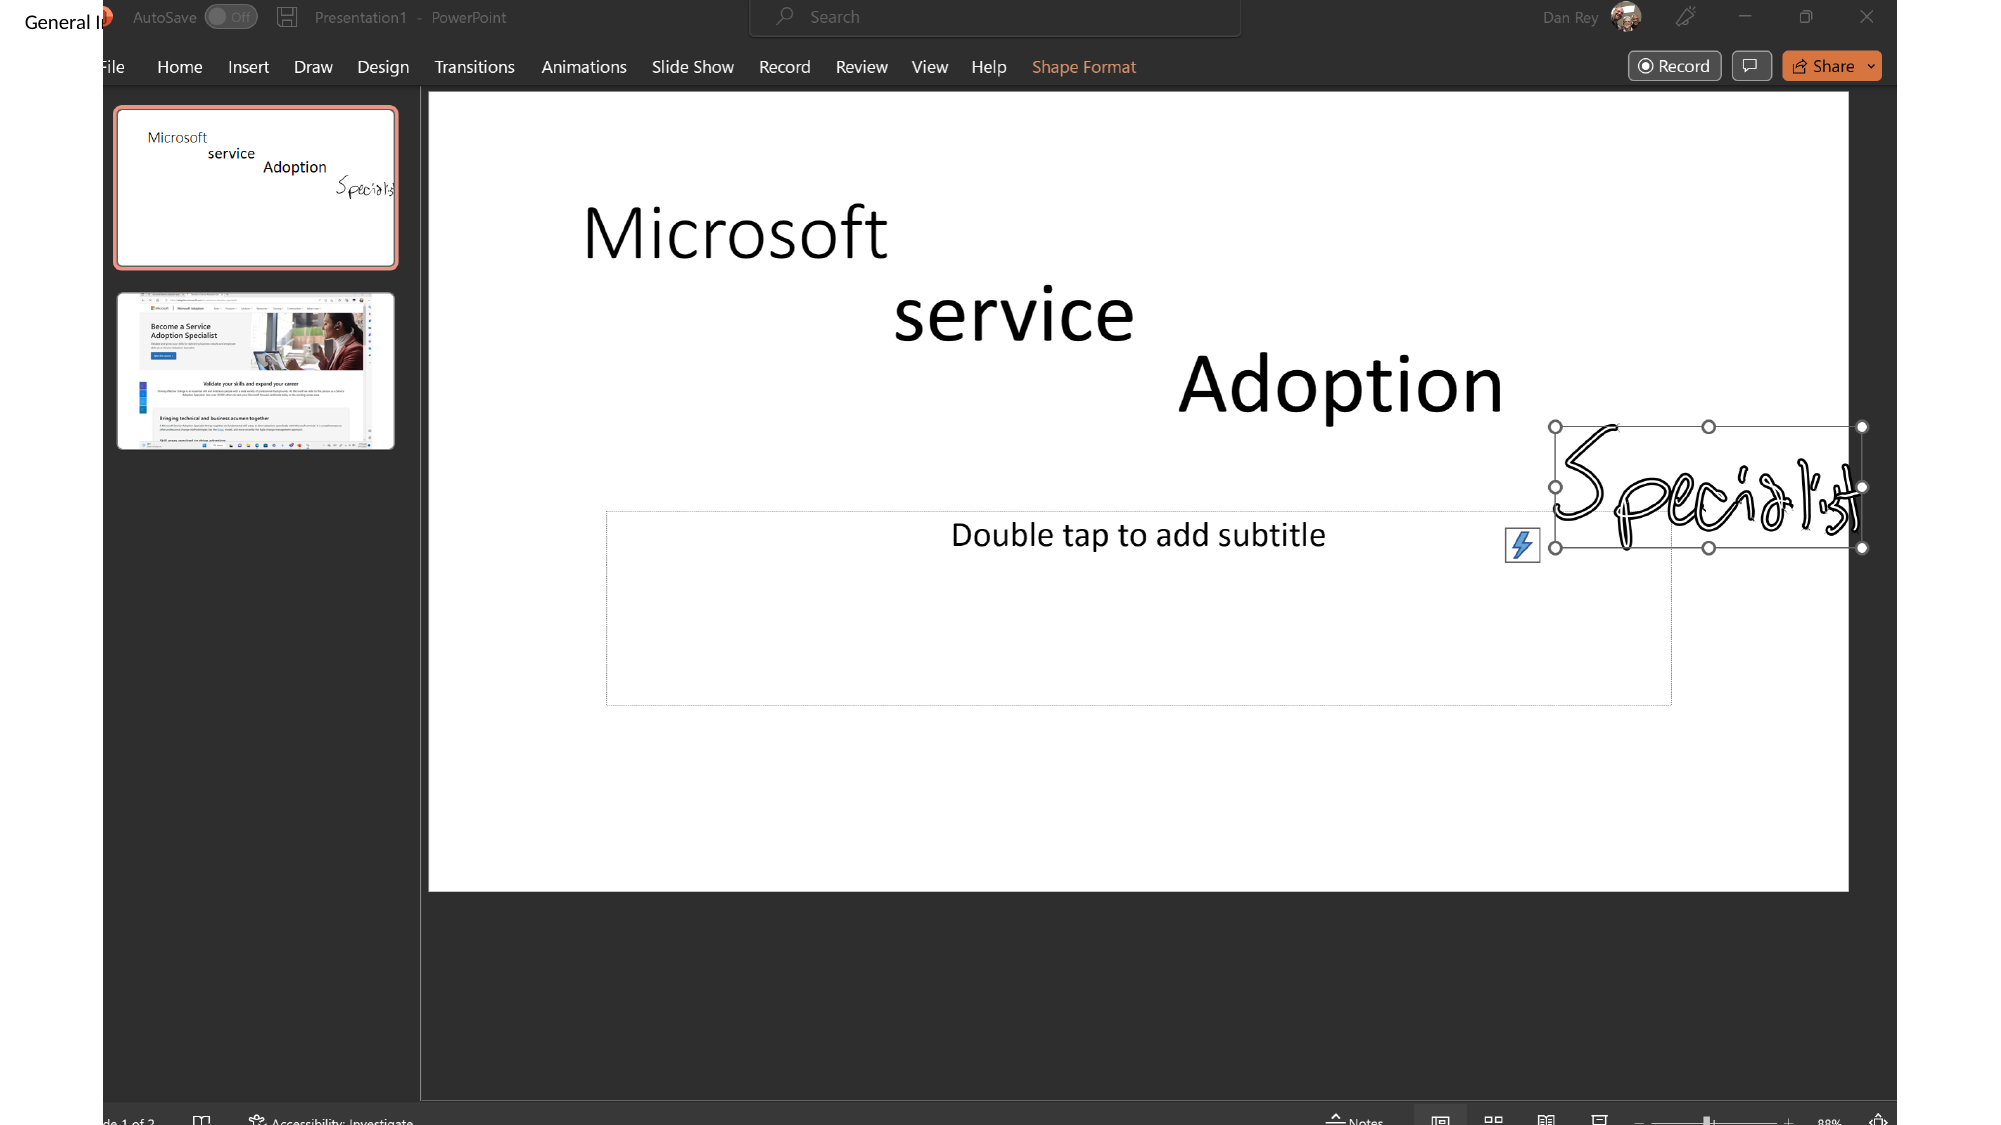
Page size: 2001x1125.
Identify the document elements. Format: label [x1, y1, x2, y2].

picture [103, 0, 1897, 1125]
